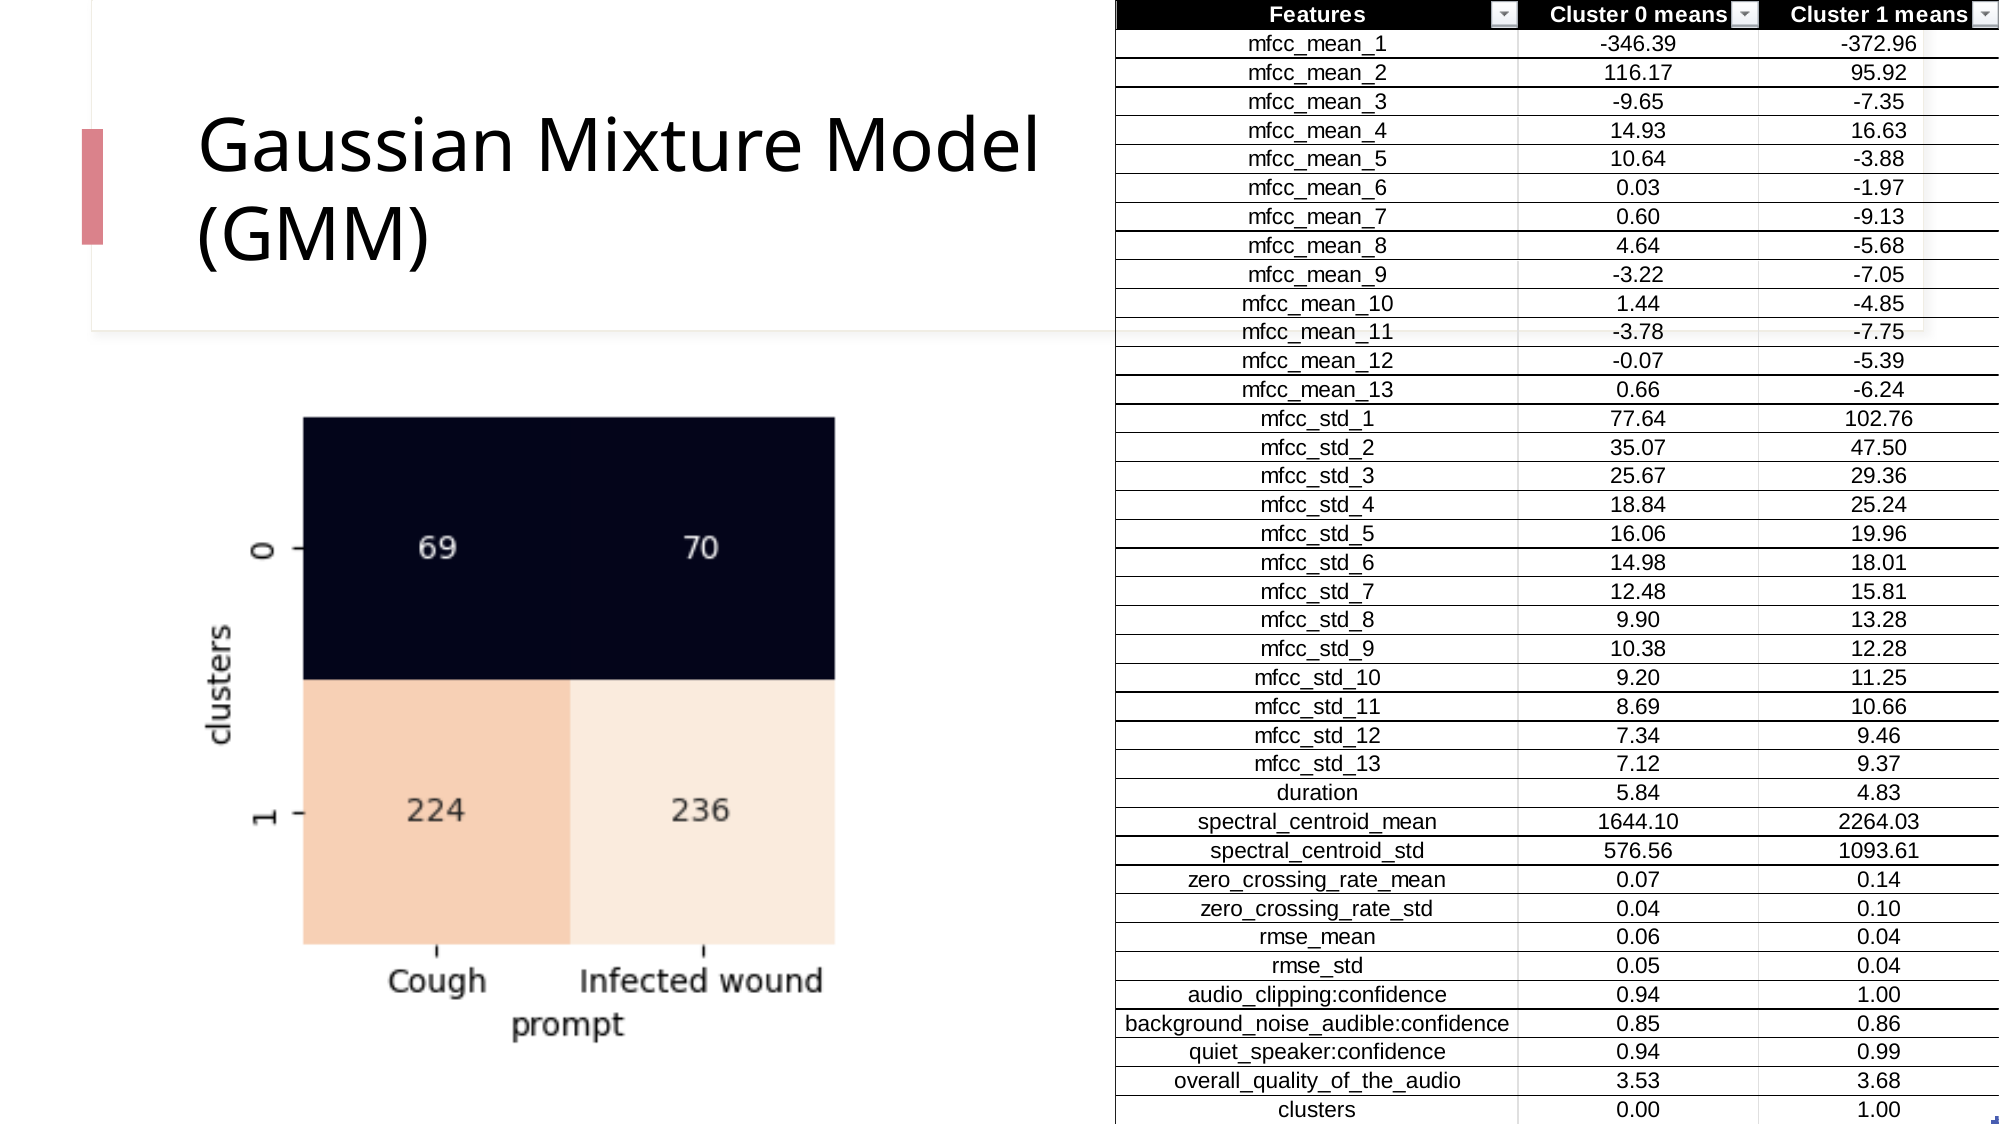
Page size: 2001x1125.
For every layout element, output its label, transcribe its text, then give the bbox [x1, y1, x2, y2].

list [1115, 0, 2000, 1125]
title Gaussian Mixture Model (GMM) [183, 90, 1115, 284]
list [182, 395, 856, 1066]
